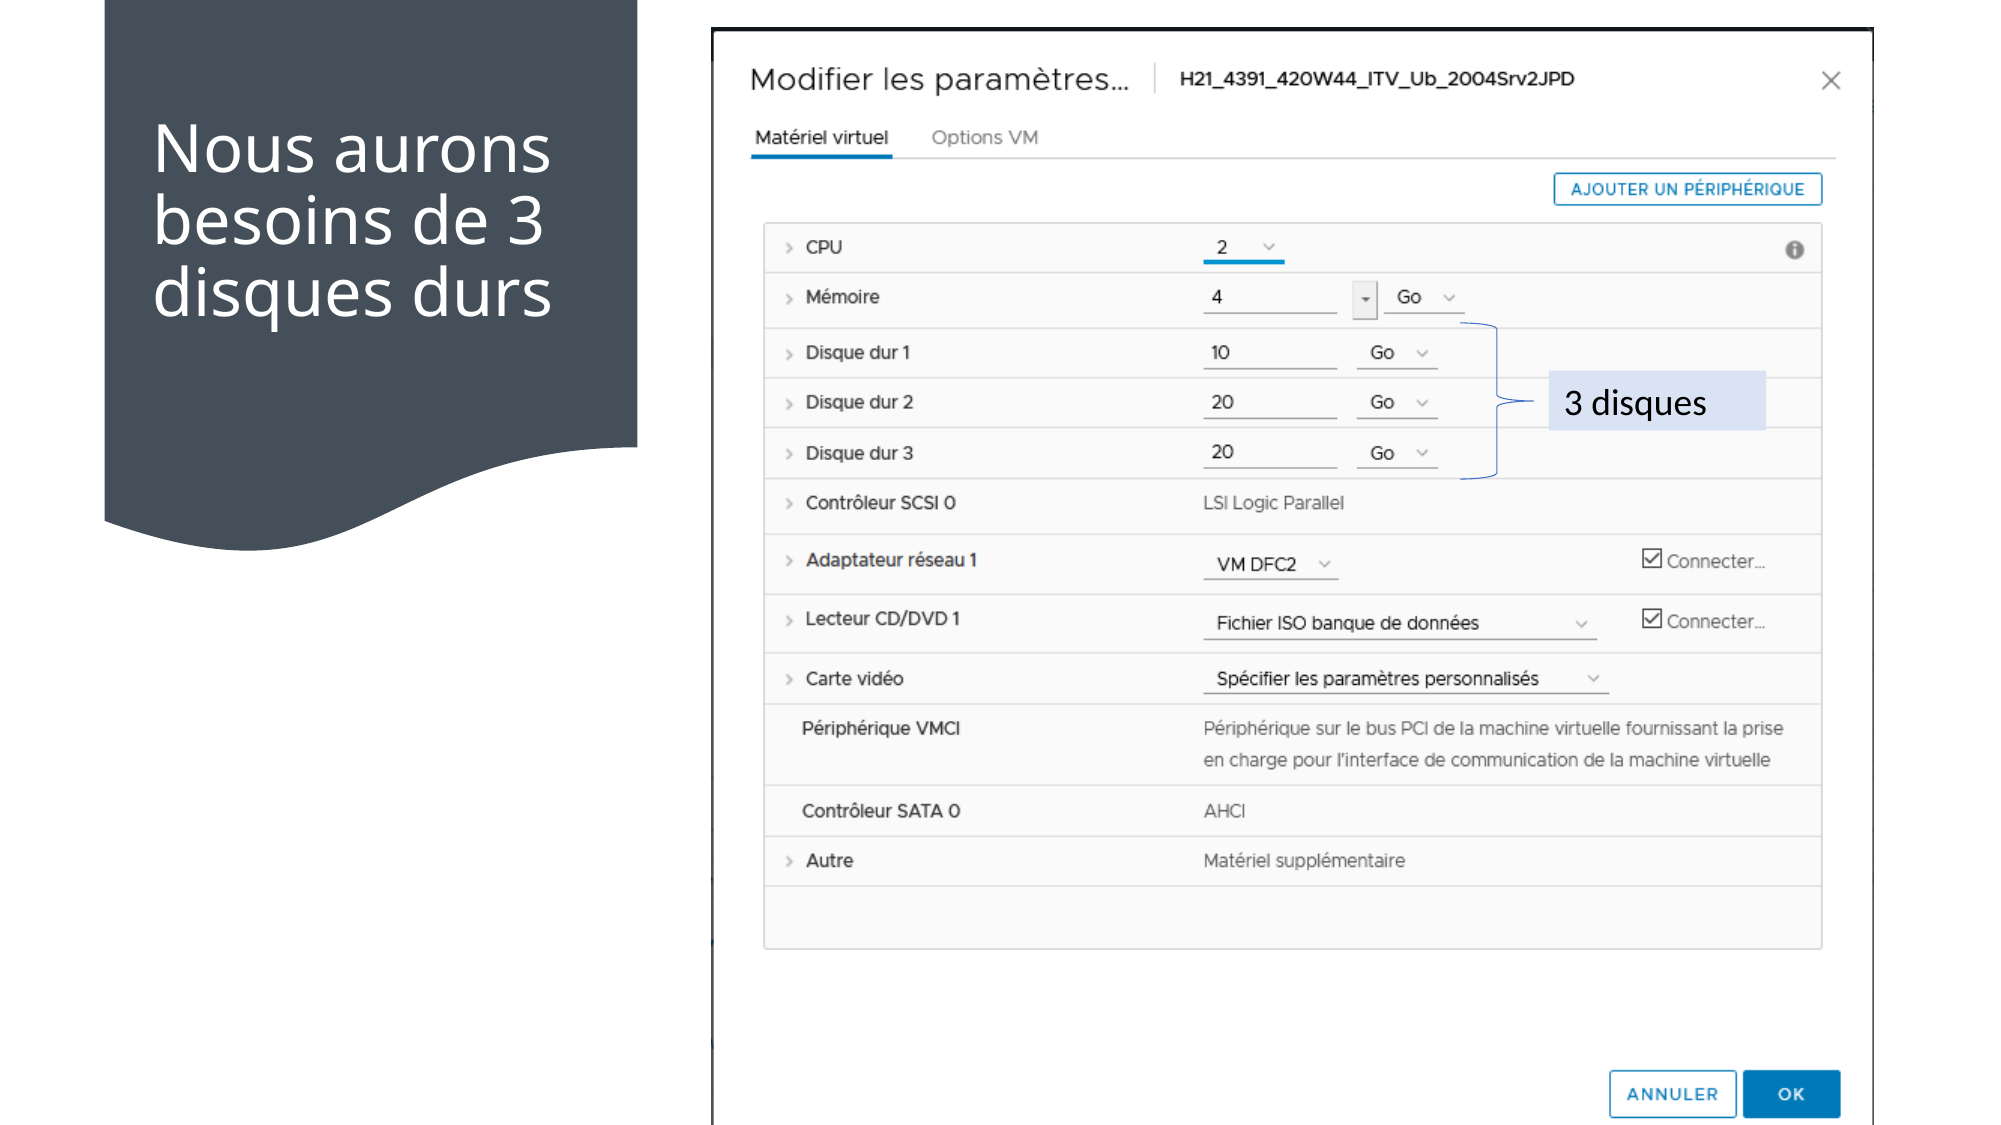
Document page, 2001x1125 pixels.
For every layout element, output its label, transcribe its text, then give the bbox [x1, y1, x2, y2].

picture [710, 27, 1874, 1125]
title Nous aurons besoins de 3 disques durs [137, 28, 604, 417]
text_box [103, 0, 639, 552]
